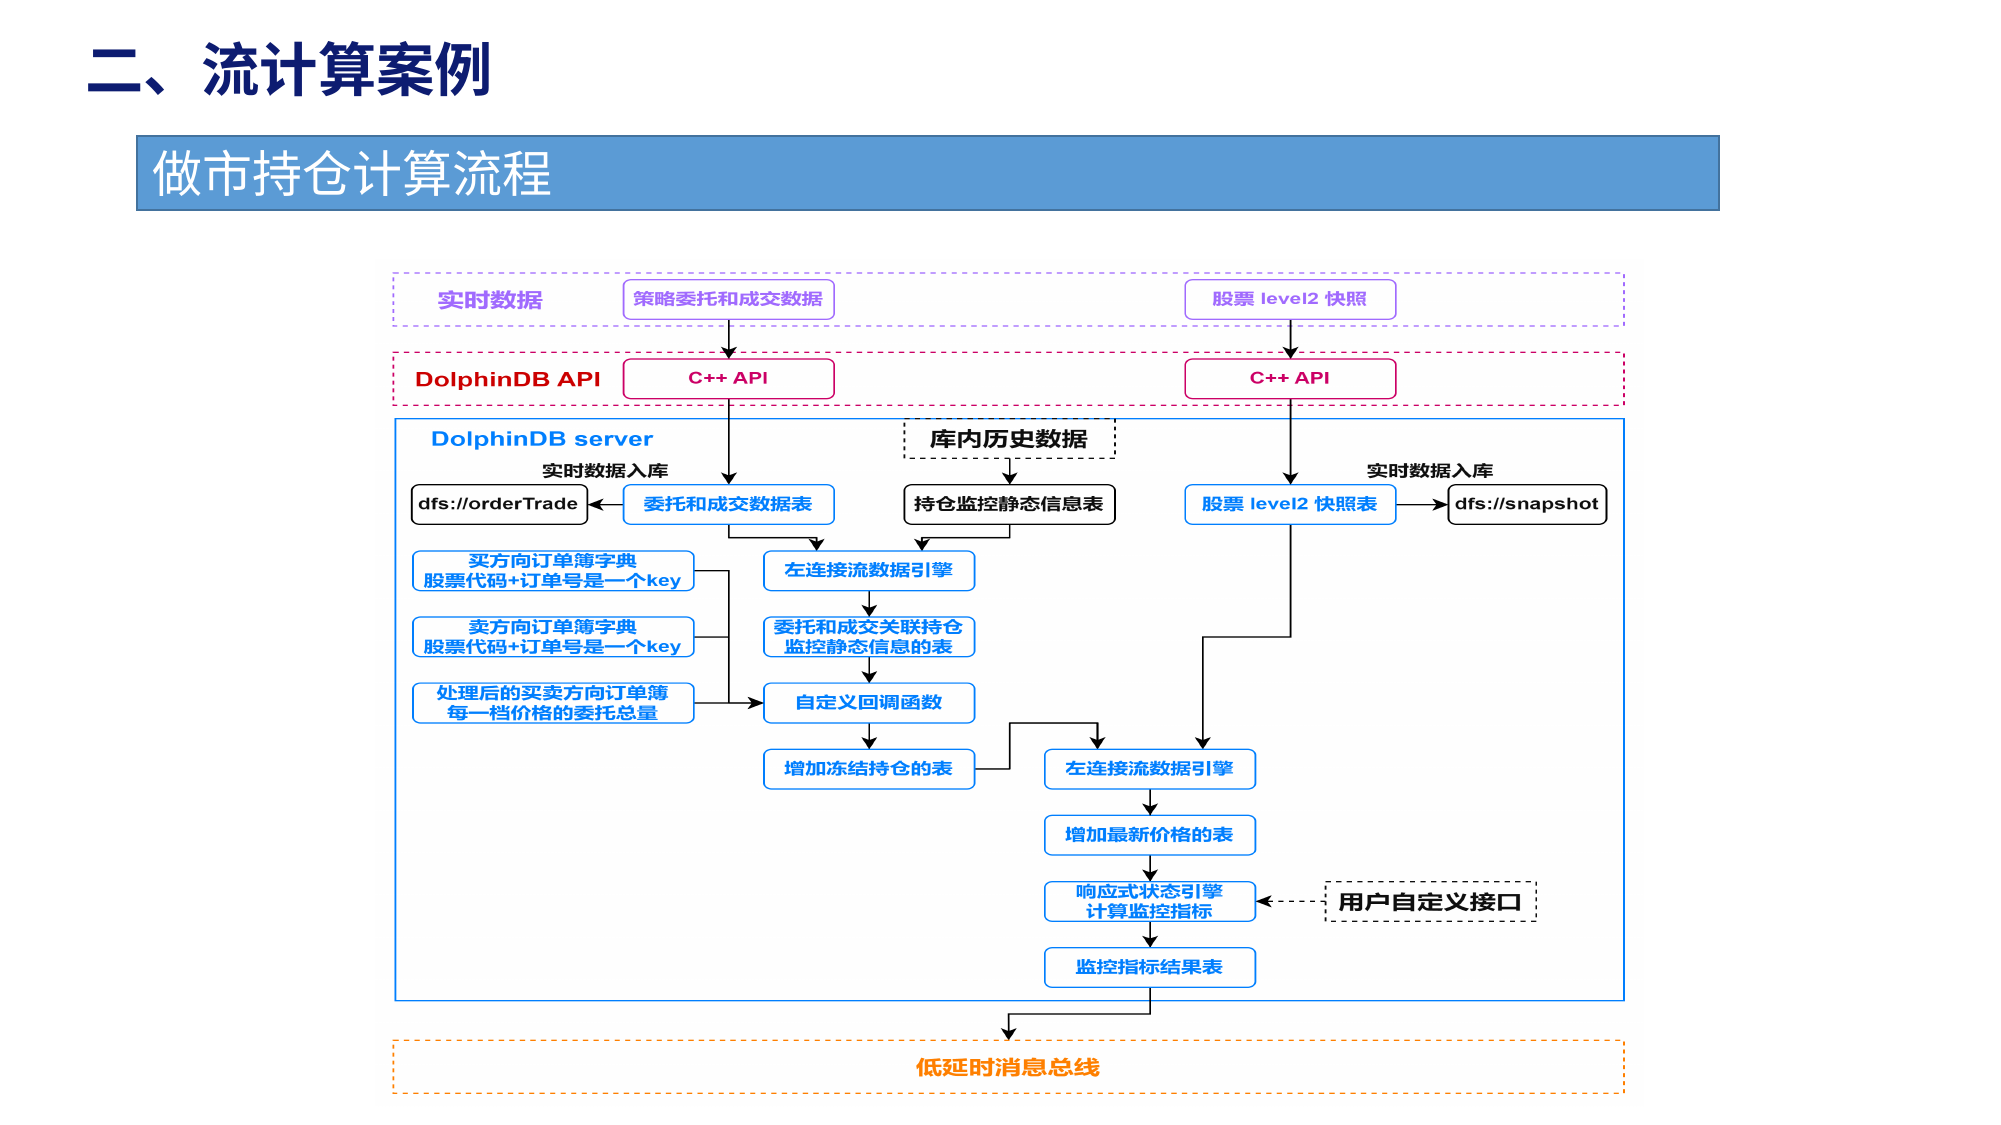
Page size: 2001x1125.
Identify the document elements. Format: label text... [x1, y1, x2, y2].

picture [374, 259, 1644, 1107]
text_box 做市持仓计算流程 [136, 135, 1720, 211]
text_box 二、流计算案例 [65, 23, 1739, 114]
